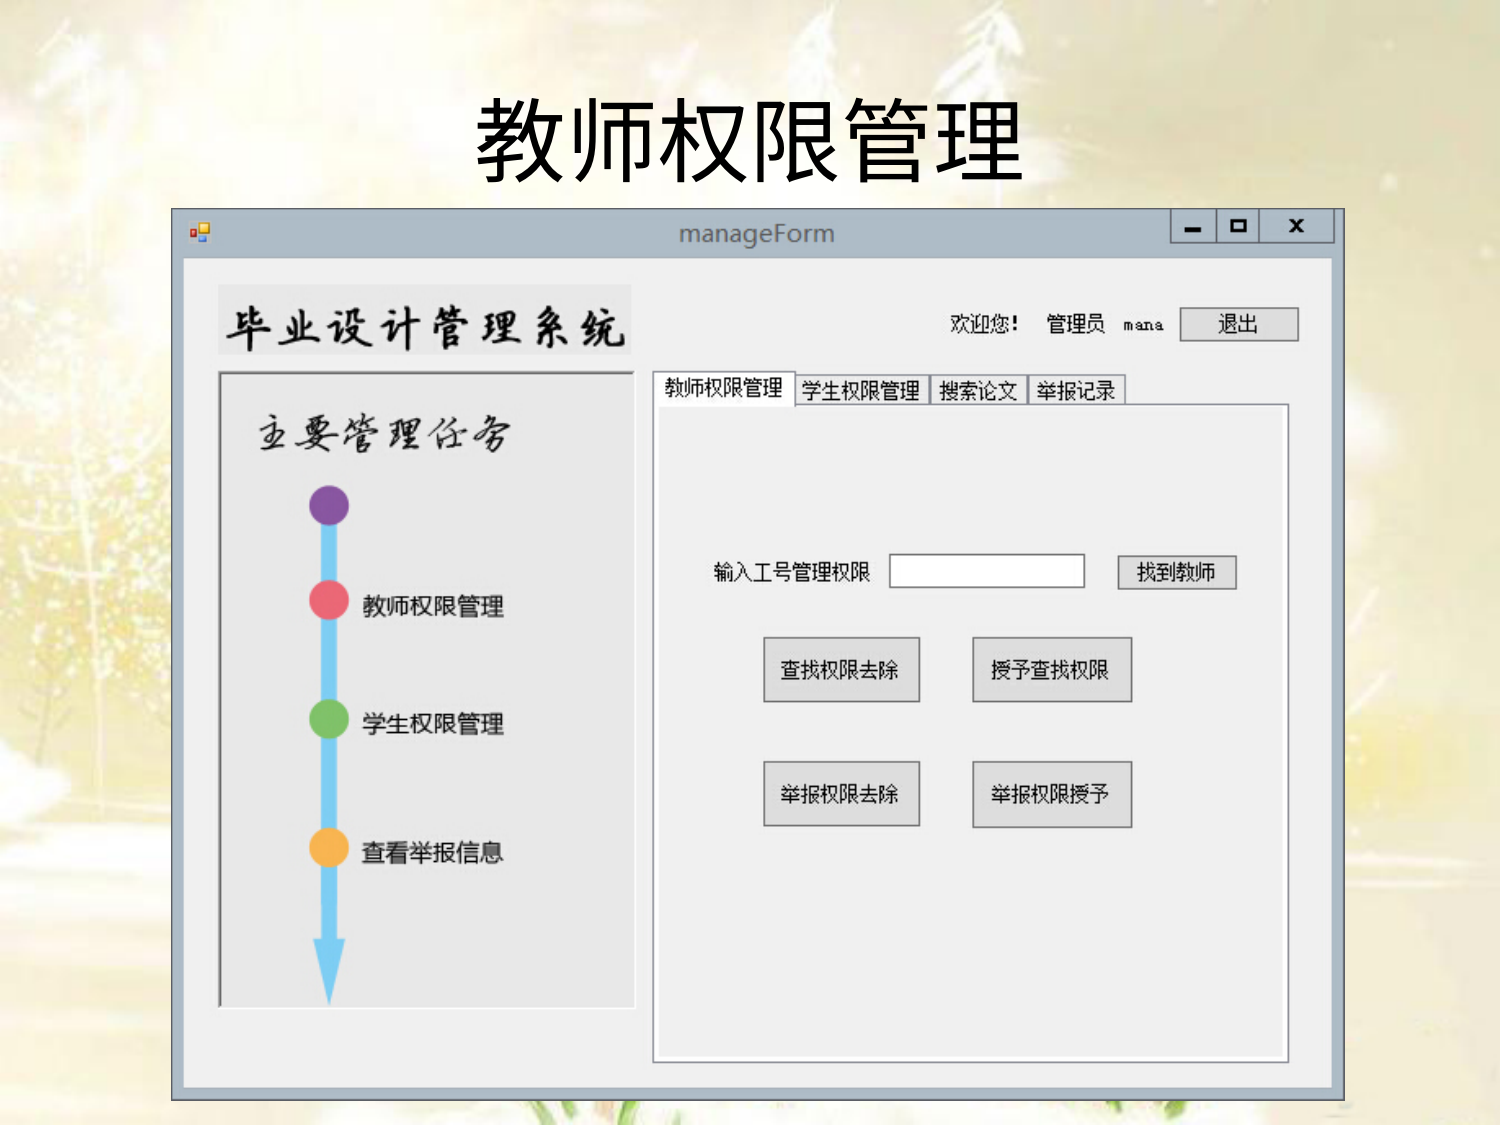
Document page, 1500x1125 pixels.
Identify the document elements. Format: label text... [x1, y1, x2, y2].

title 教师权限管理 [75, 45, 1425, 233]
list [170, 207, 1345, 1101]
picture [0, 0, 1500, 1125]
